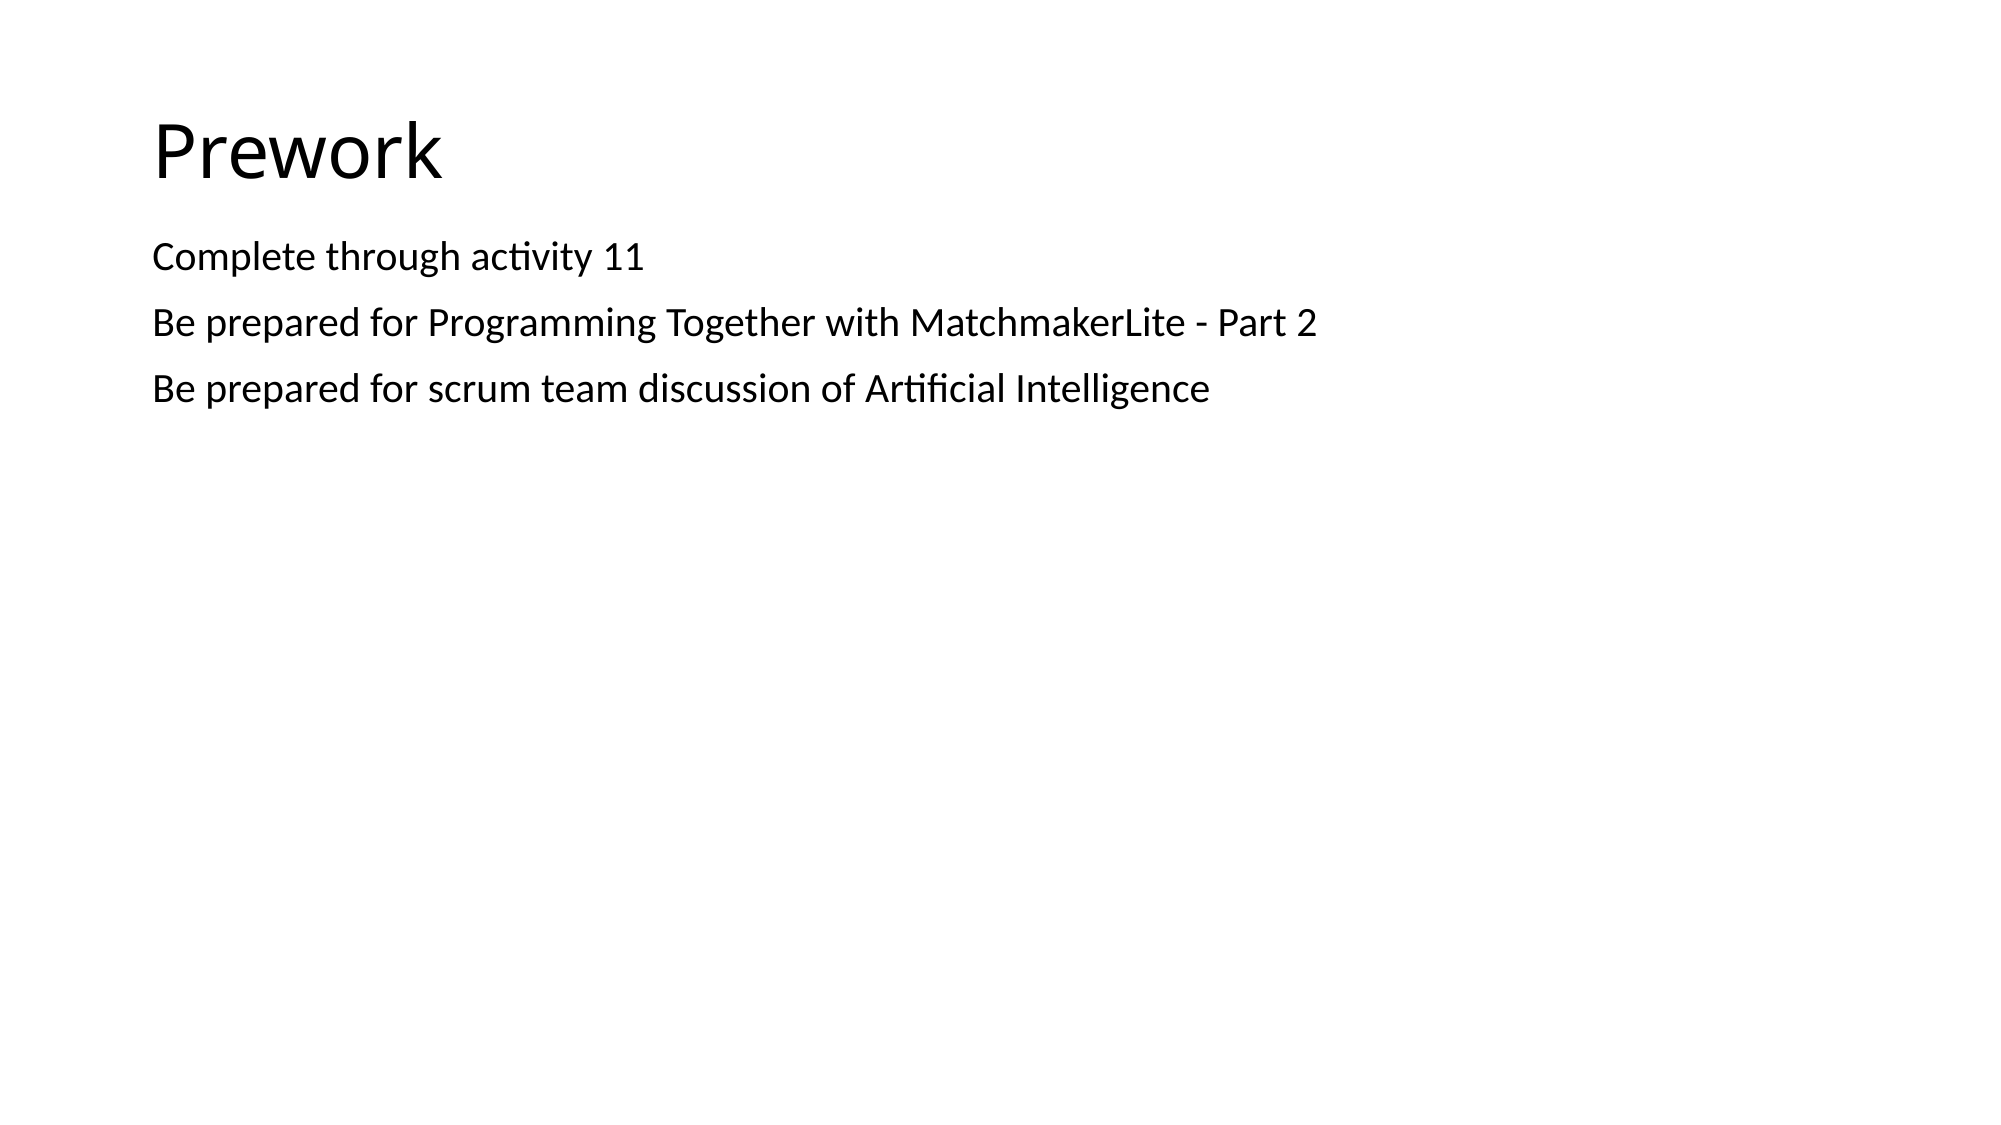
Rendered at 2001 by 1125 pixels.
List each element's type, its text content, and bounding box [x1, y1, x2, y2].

list Complete through activity 11 Be prepared for Programming Together with MatchmakerLite - Part 2 Be prepared for scrum team discussion of Artificial Intelligence [137, 226, 1863, 1032]
title Prework [137, 92, 1863, 215]
